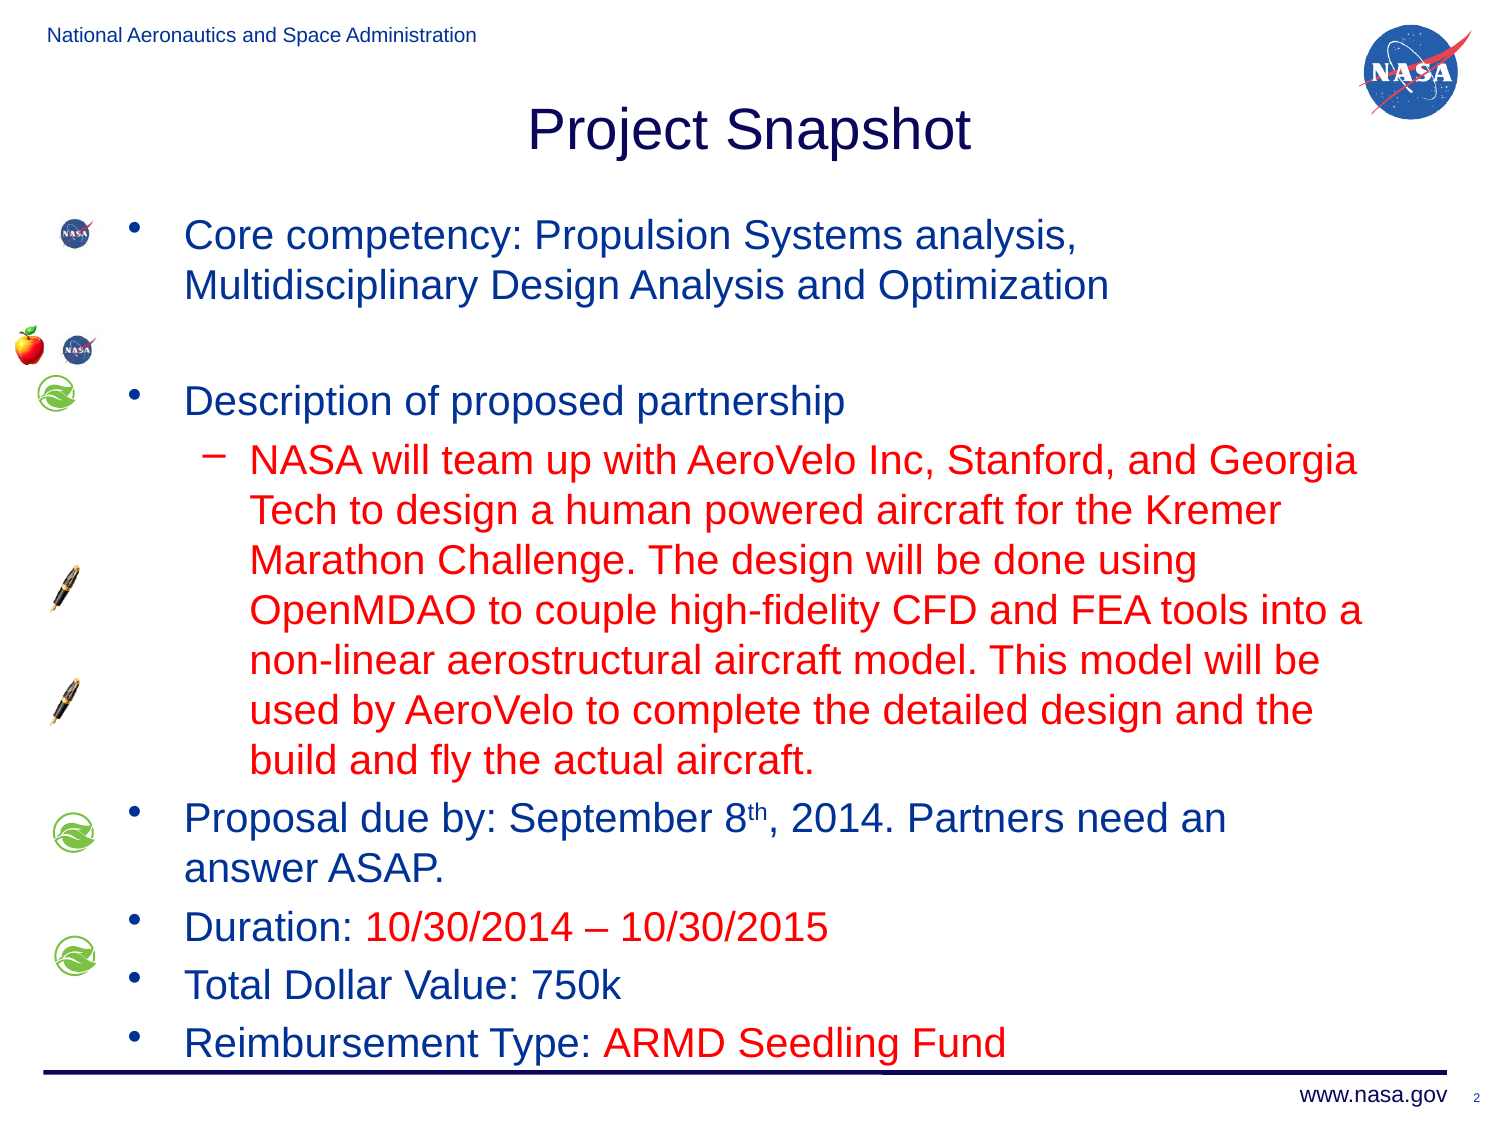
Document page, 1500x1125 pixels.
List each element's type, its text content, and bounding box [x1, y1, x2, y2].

picture [54, 935, 97, 977]
picture [52, 812, 96, 854]
picture [43, 212, 107, 254]
picture [9, 324, 110, 370]
picture [36, 674, 89, 726]
picture [36, 560, 89, 613]
picture [1355, 9, 1475, 129]
title Project Snapshot [155, 64, 1344, 188]
picture [37, 374, 76, 412]
list Core competency: Propulsion Systems analysis, Multidisciplinary Design Analysis and Optimization Description of proposed partnership NASA will team up with AeroVelo Inc, Stanford, and Georgia Tech to design a human powered aircraft for the Kremer Marathon Challenge. The design will be done using OpenMDAO to couple high-fidelity CFD and FEA tools into a non-linear aerostructural aircraft model. This model will be used by AeroVelo to complete the detailed design and the build and fly the actual aircraft. Proposal due by: September 8th, 2014. Partners need an answer ASAP. Duration: 10/30/2014 – 10/30/2015 Total Dollar Value: 750k Reimbursement Type: ARMD Seedling Fund [112, 199, 1388, 1051]
slide_number 2 [1442, 1081, 1496, 1113]
